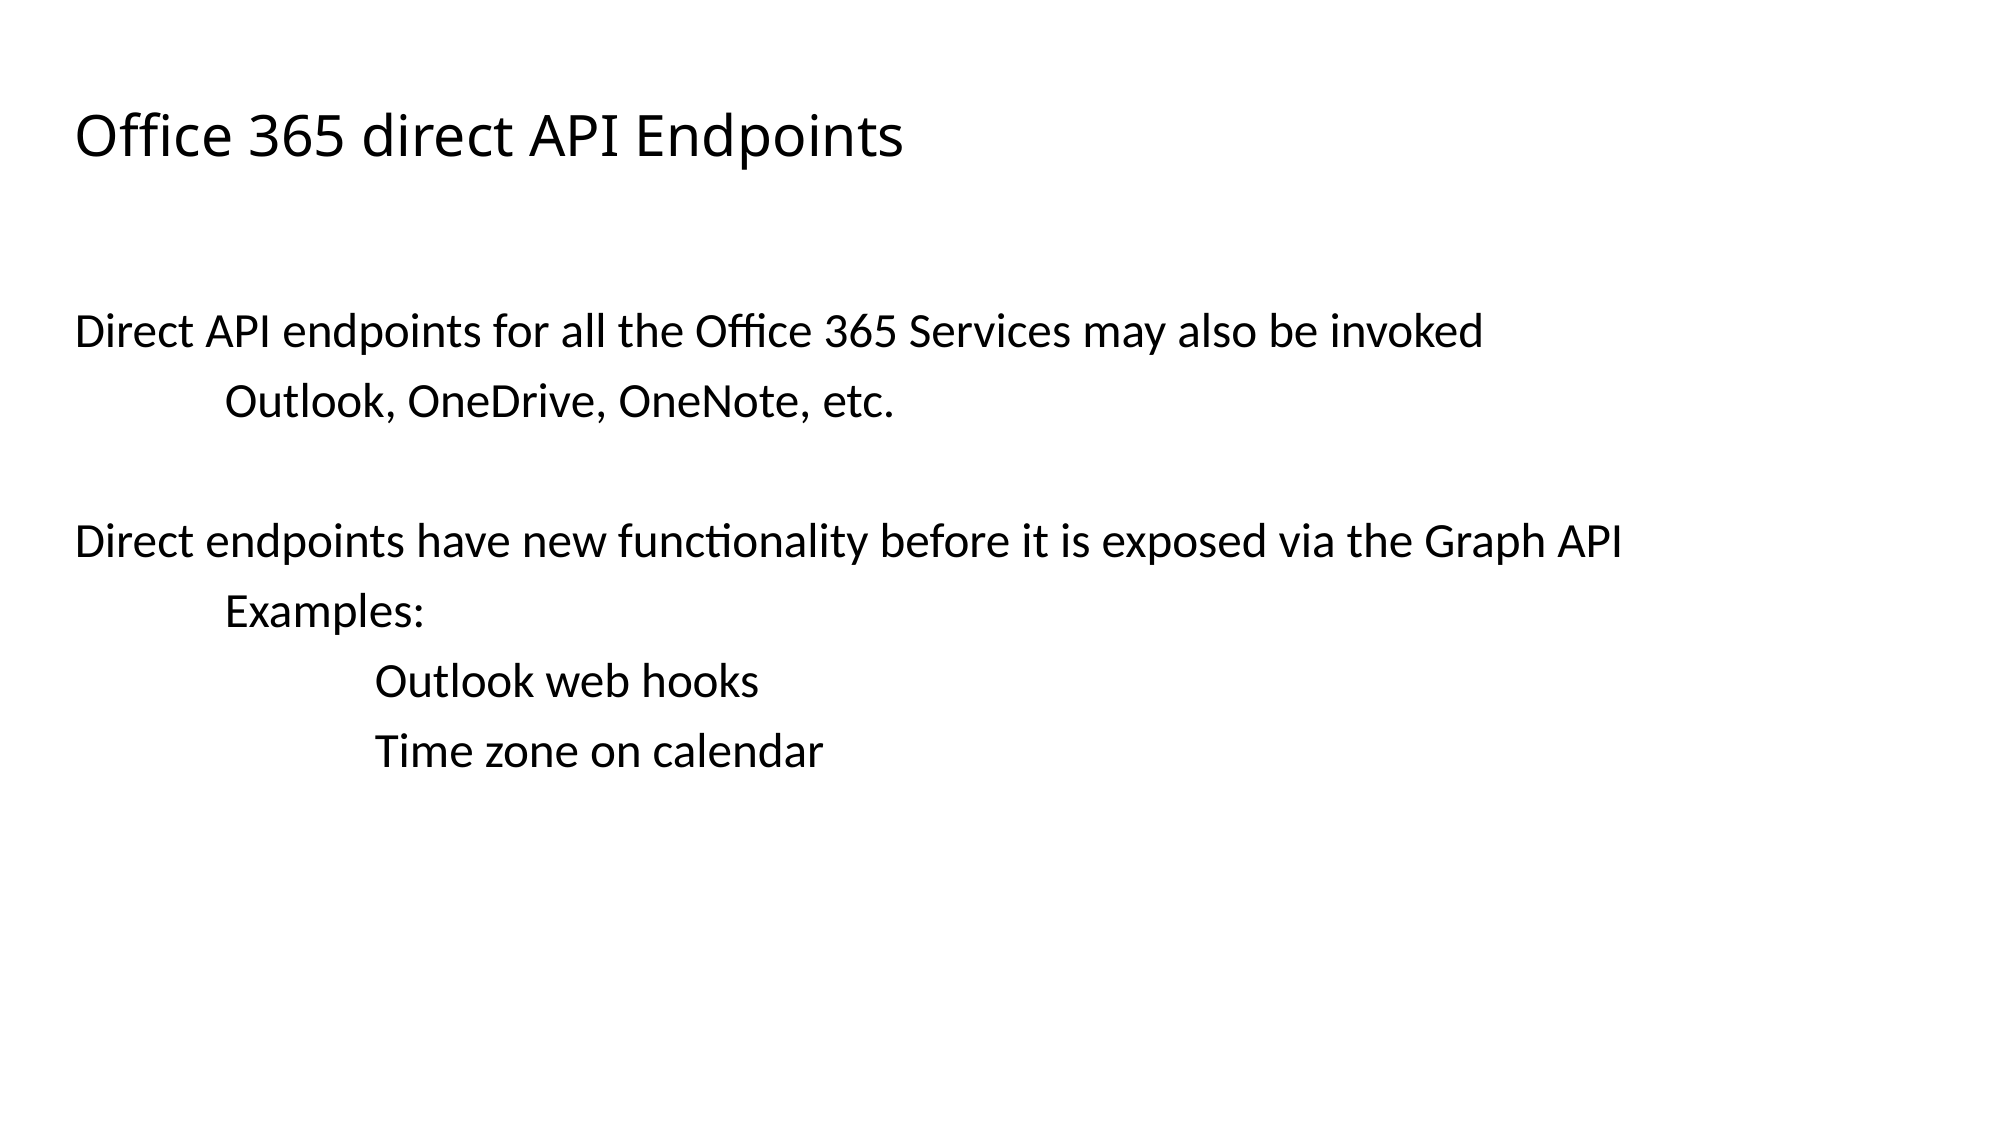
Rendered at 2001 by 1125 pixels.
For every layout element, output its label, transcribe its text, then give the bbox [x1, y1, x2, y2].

title Office 365 direct API Endpoints [74, 101, 1930, 168]
list Direct API endpoints for all the Office 365 Services may also be invoked Outlook, OneDrive, OneNote, etc. Direct endpoints have new functionality before it is exposed via the Graph API Examples: Outlook web hooks Time zone on calendar [74, 308, 1930, 789]
